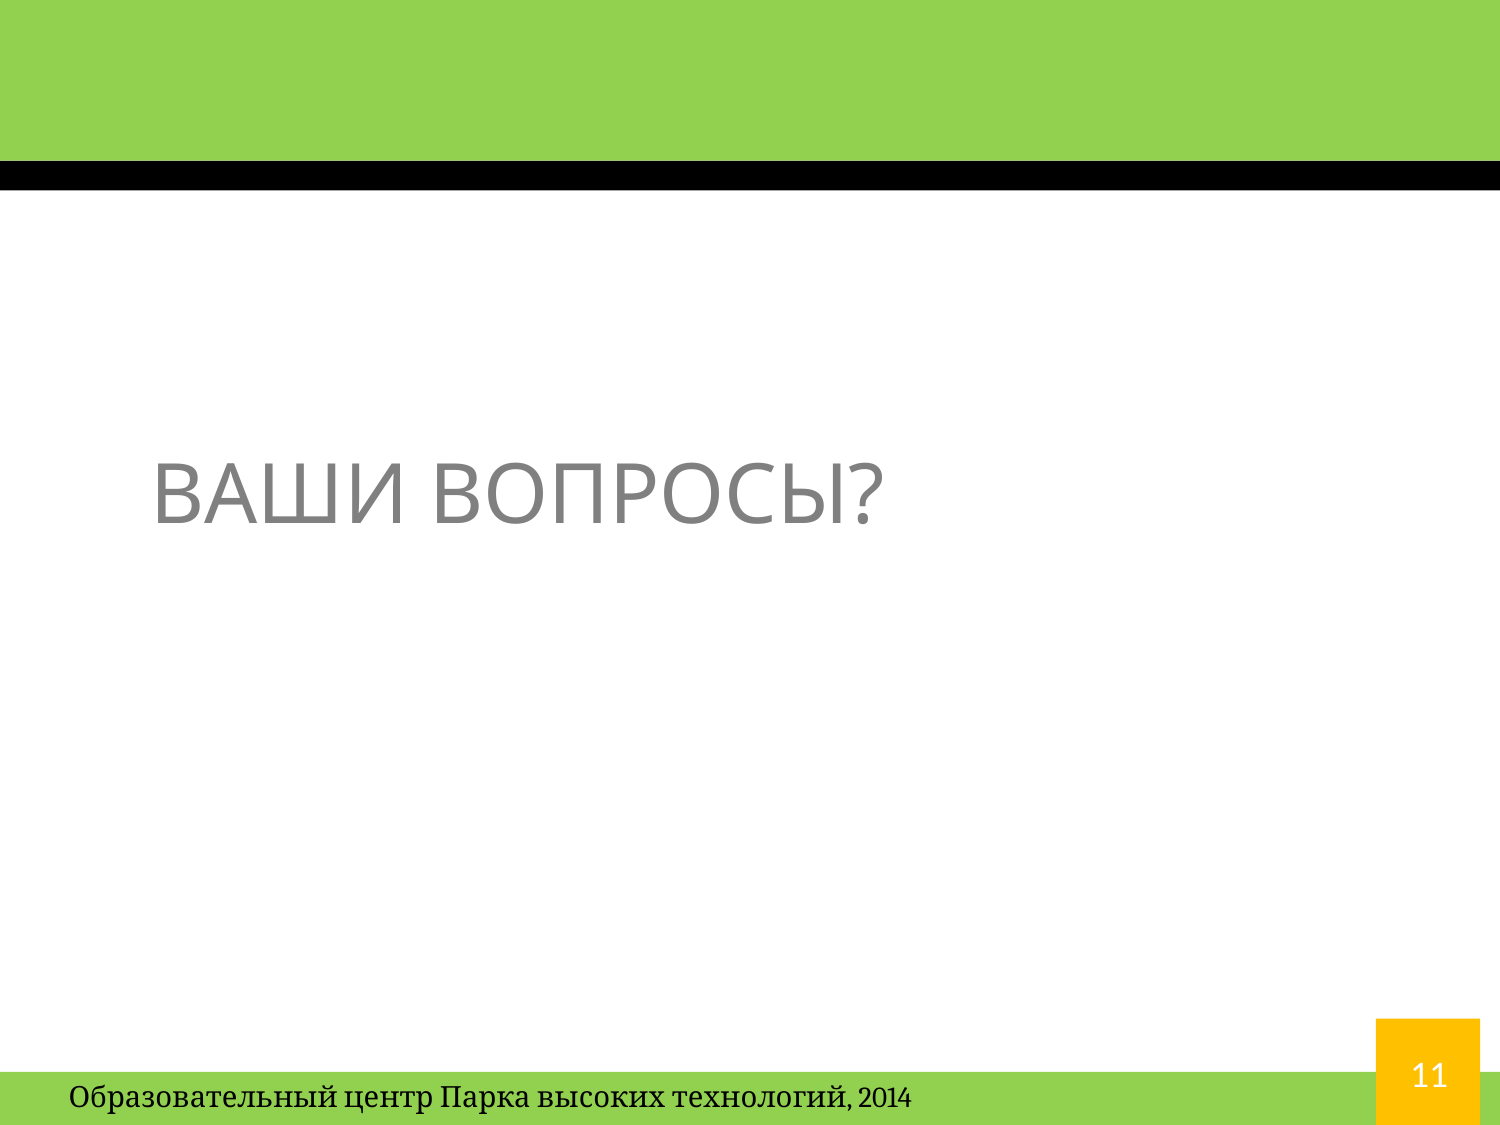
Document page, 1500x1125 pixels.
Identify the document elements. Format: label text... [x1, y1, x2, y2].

slide_number 11 [1376, 1042, 1483, 1103]
title Ваши вопросы? [135, 432, 1411, 656]
